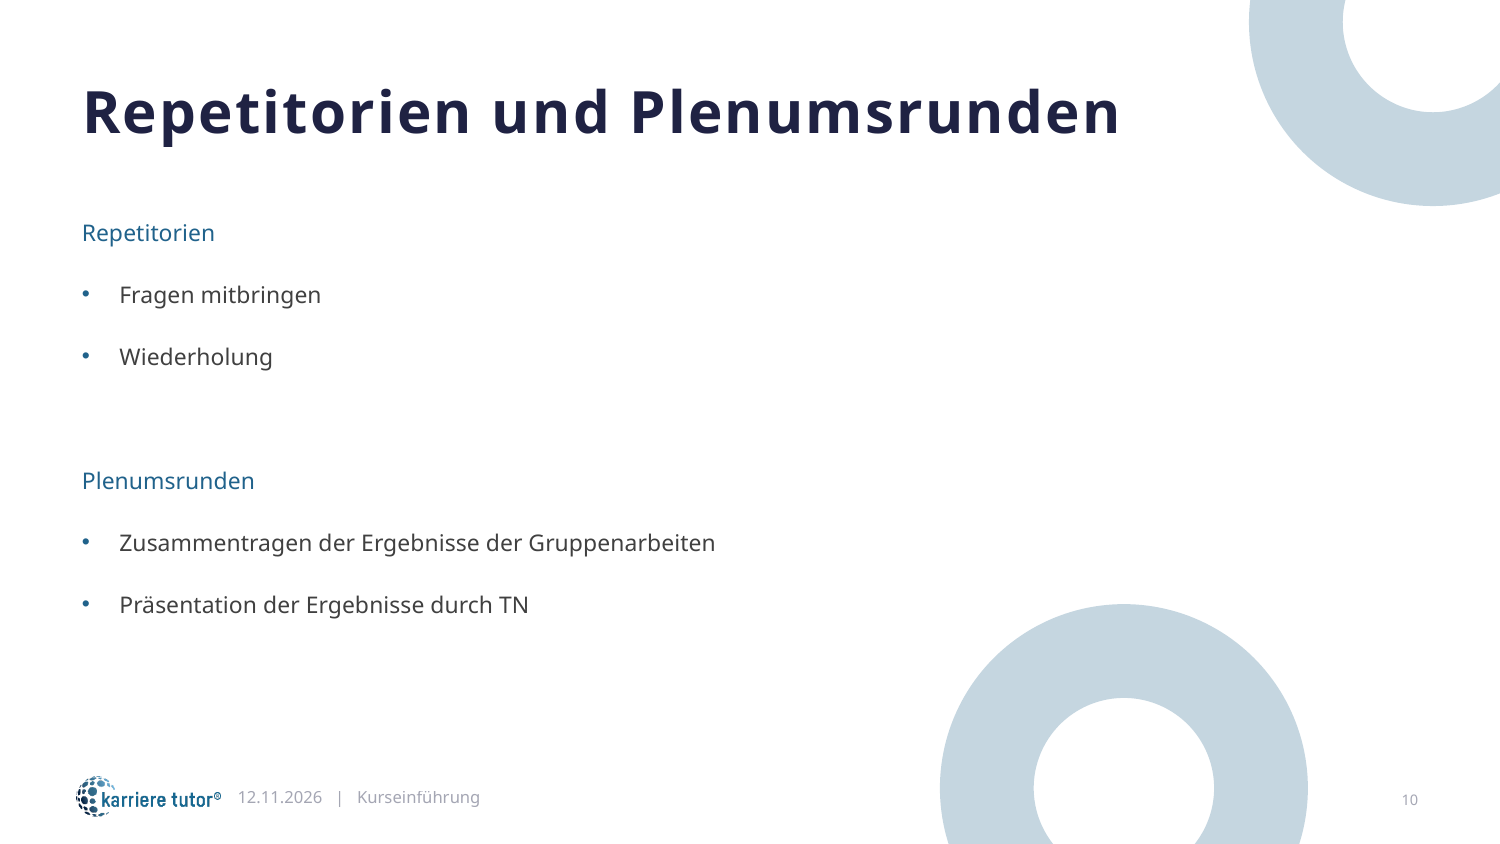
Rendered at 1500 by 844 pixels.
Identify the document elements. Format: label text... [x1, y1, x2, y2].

text_box Repetitorien und Plenumsrunden [67, 75, 1290, 158]
text_box [985, 649, 1263, 844]
text_box [1294, 0, 1500, 161]
footer 02.09.2024 | Kurseinführung [222, 776, 923, 822]
text_box Repetitorien Fragen mitbringen Wiederholung Plenumsrunden Zusammentragen der Ergebnisse der Gruppenarbeiten Präsentation der Ergebnisse durch TN [67, 197, 1371, 828]
